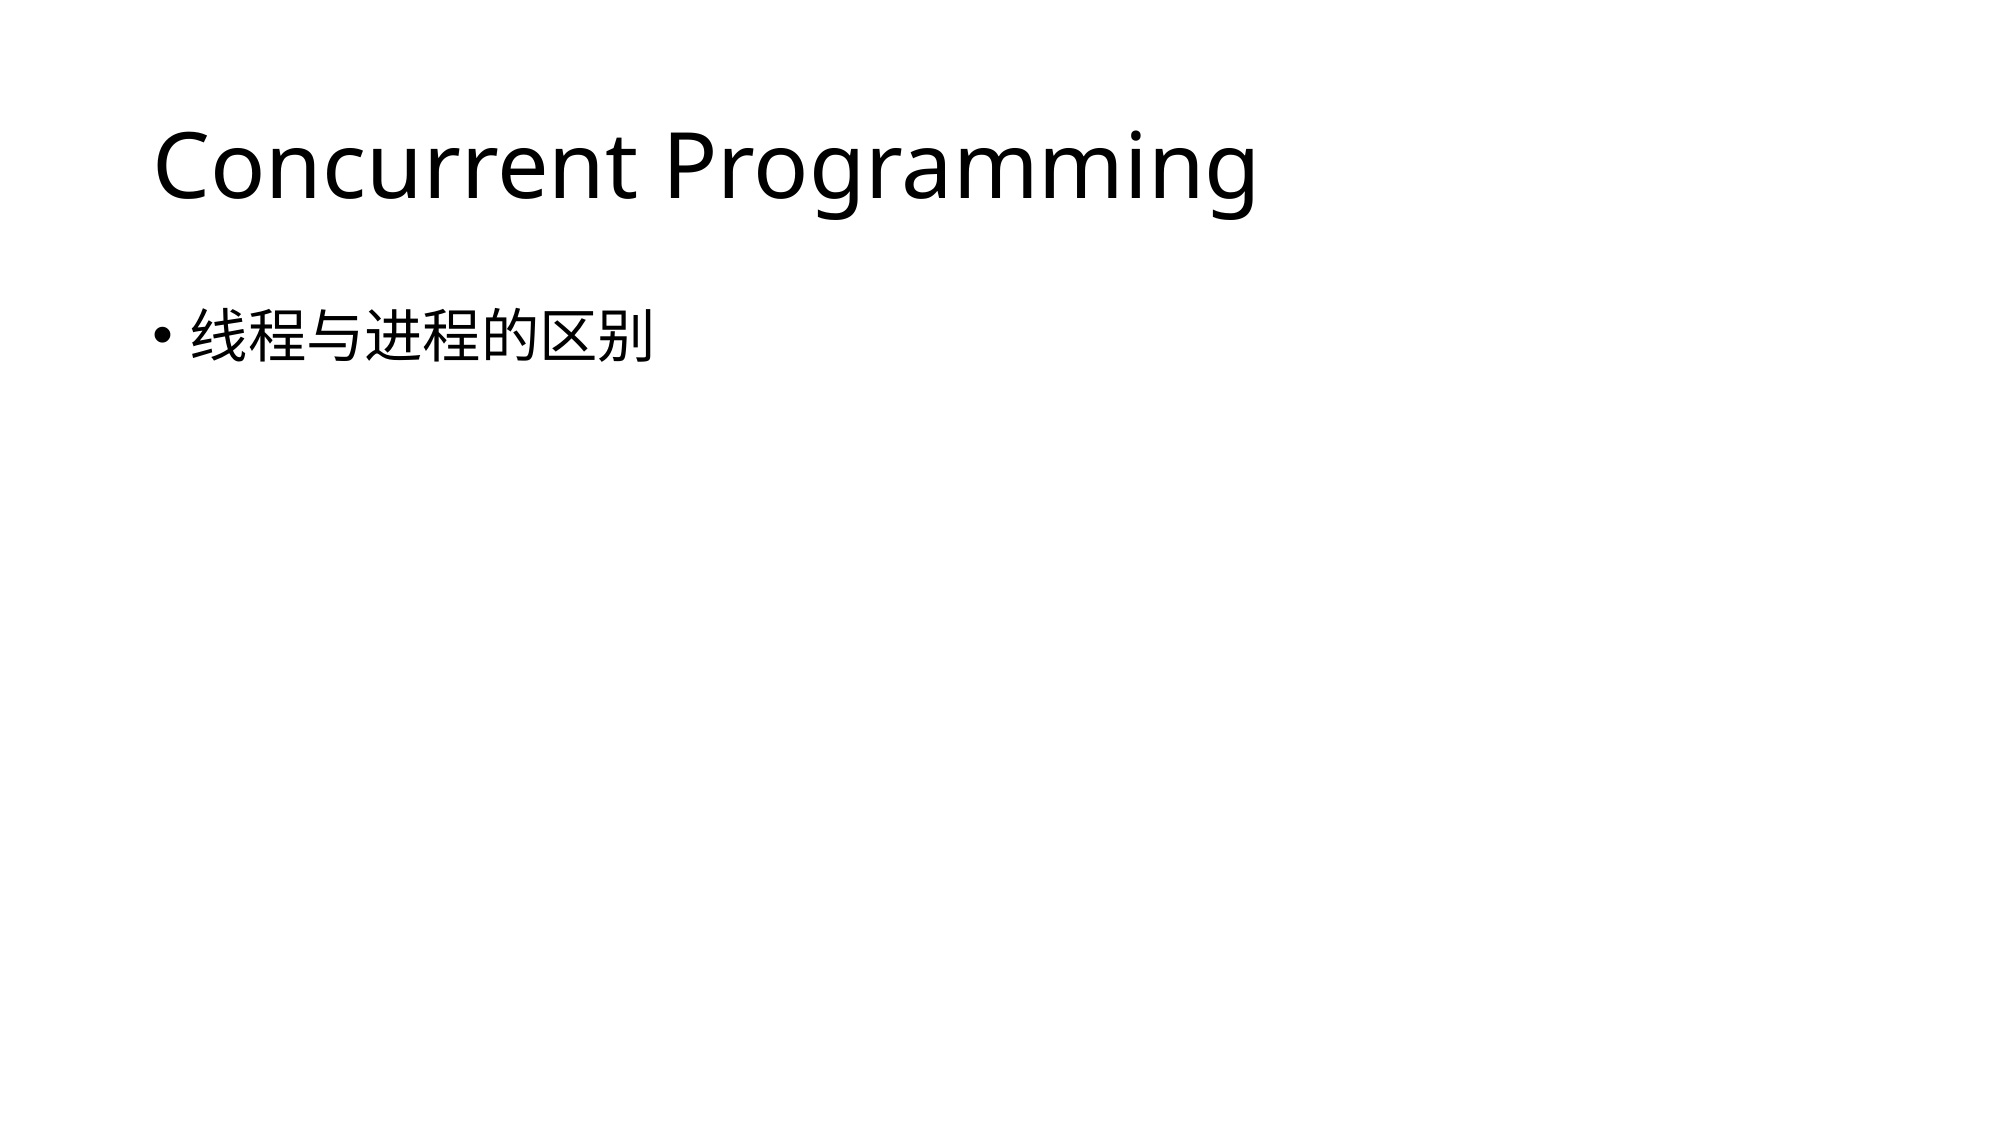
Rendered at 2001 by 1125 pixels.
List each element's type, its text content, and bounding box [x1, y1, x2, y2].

list 线程与进程的区别 [137, 299, 1863, 1014]
title Concurrent Programming [137, 59, 1863, 278]
